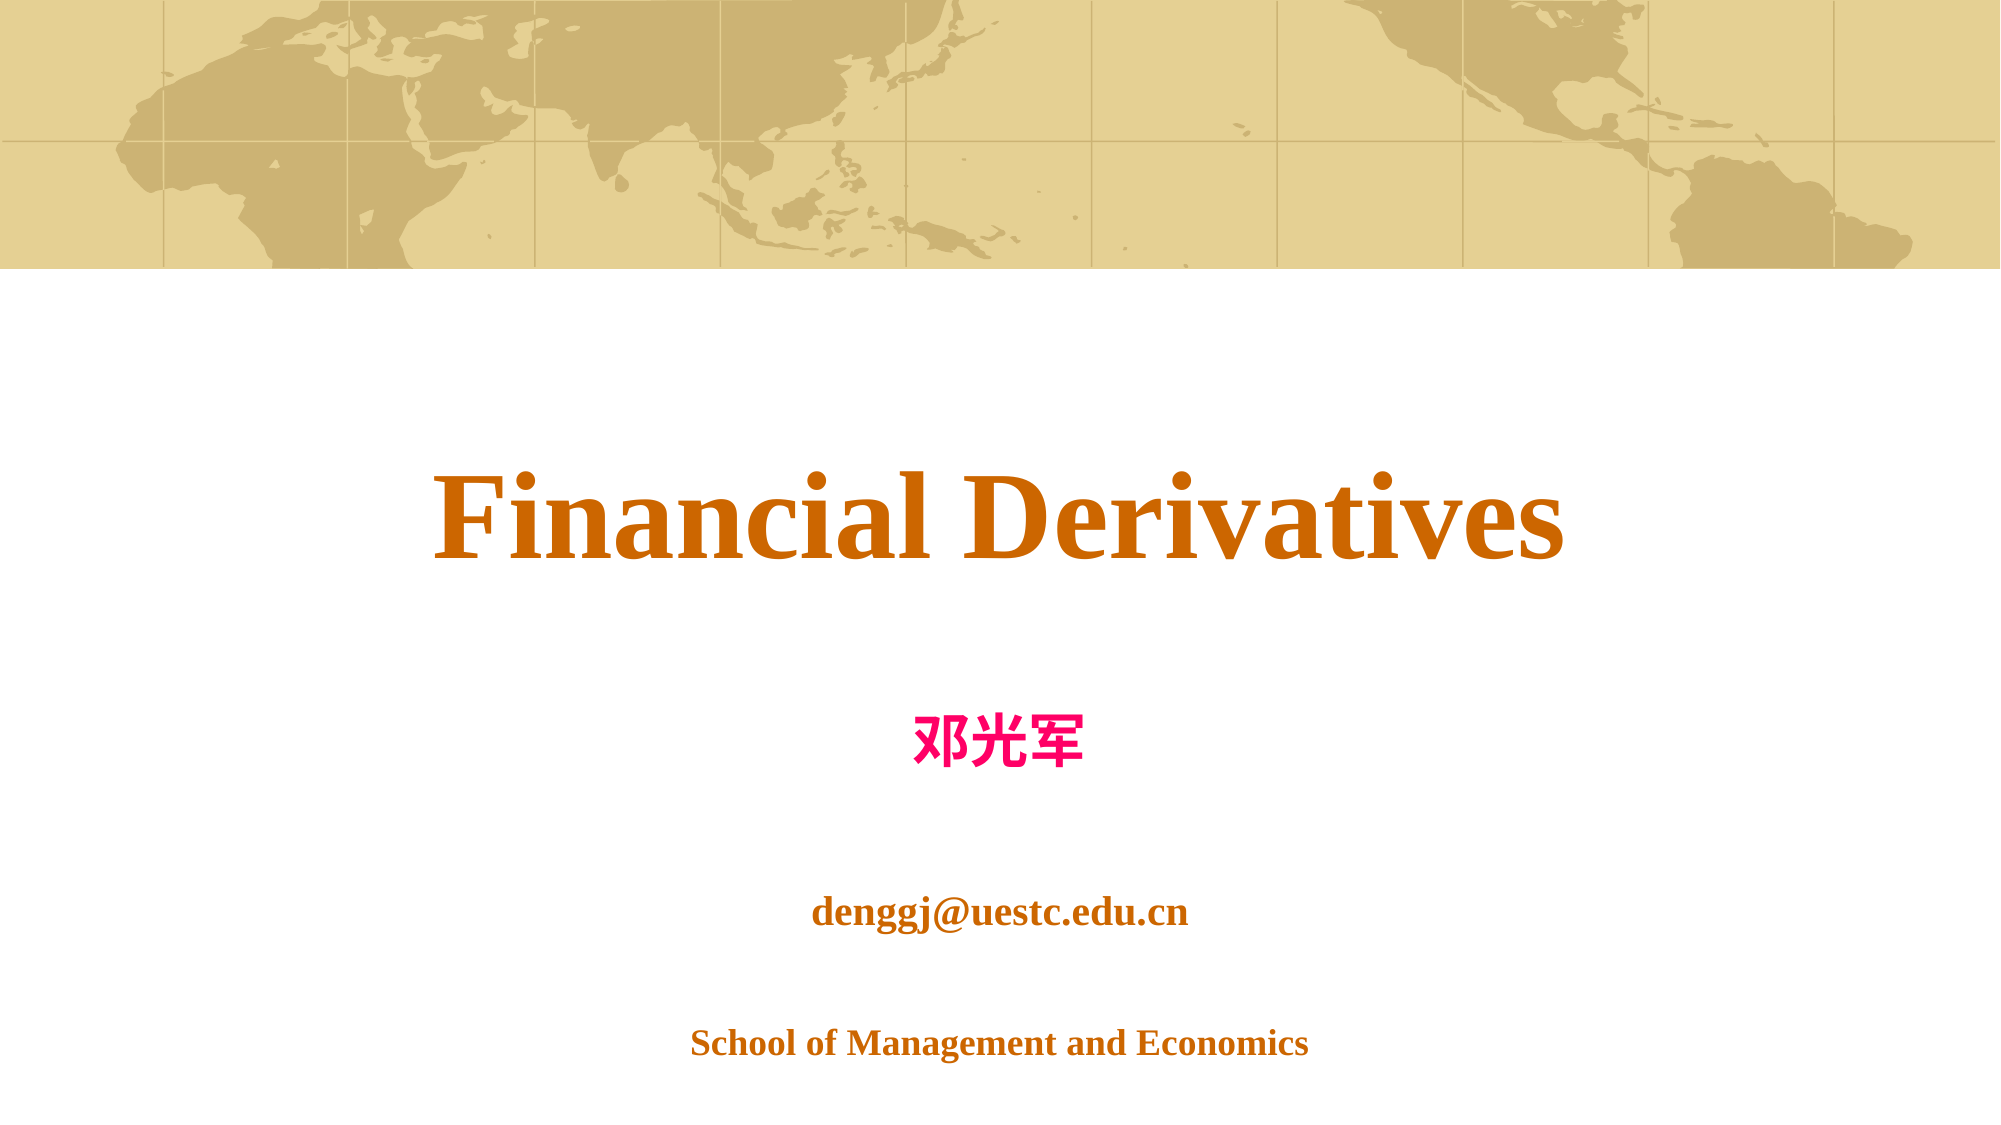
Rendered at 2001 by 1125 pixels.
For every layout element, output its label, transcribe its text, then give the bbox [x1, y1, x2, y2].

subtitle 邓光军 denggj@uestc.edu.cn [249, 704, 1750, 1010]
title Financial Derivatives [249, 299, 1750, 688]
text_box School of Management and Economics [249, 1010, 1750, 1083]
